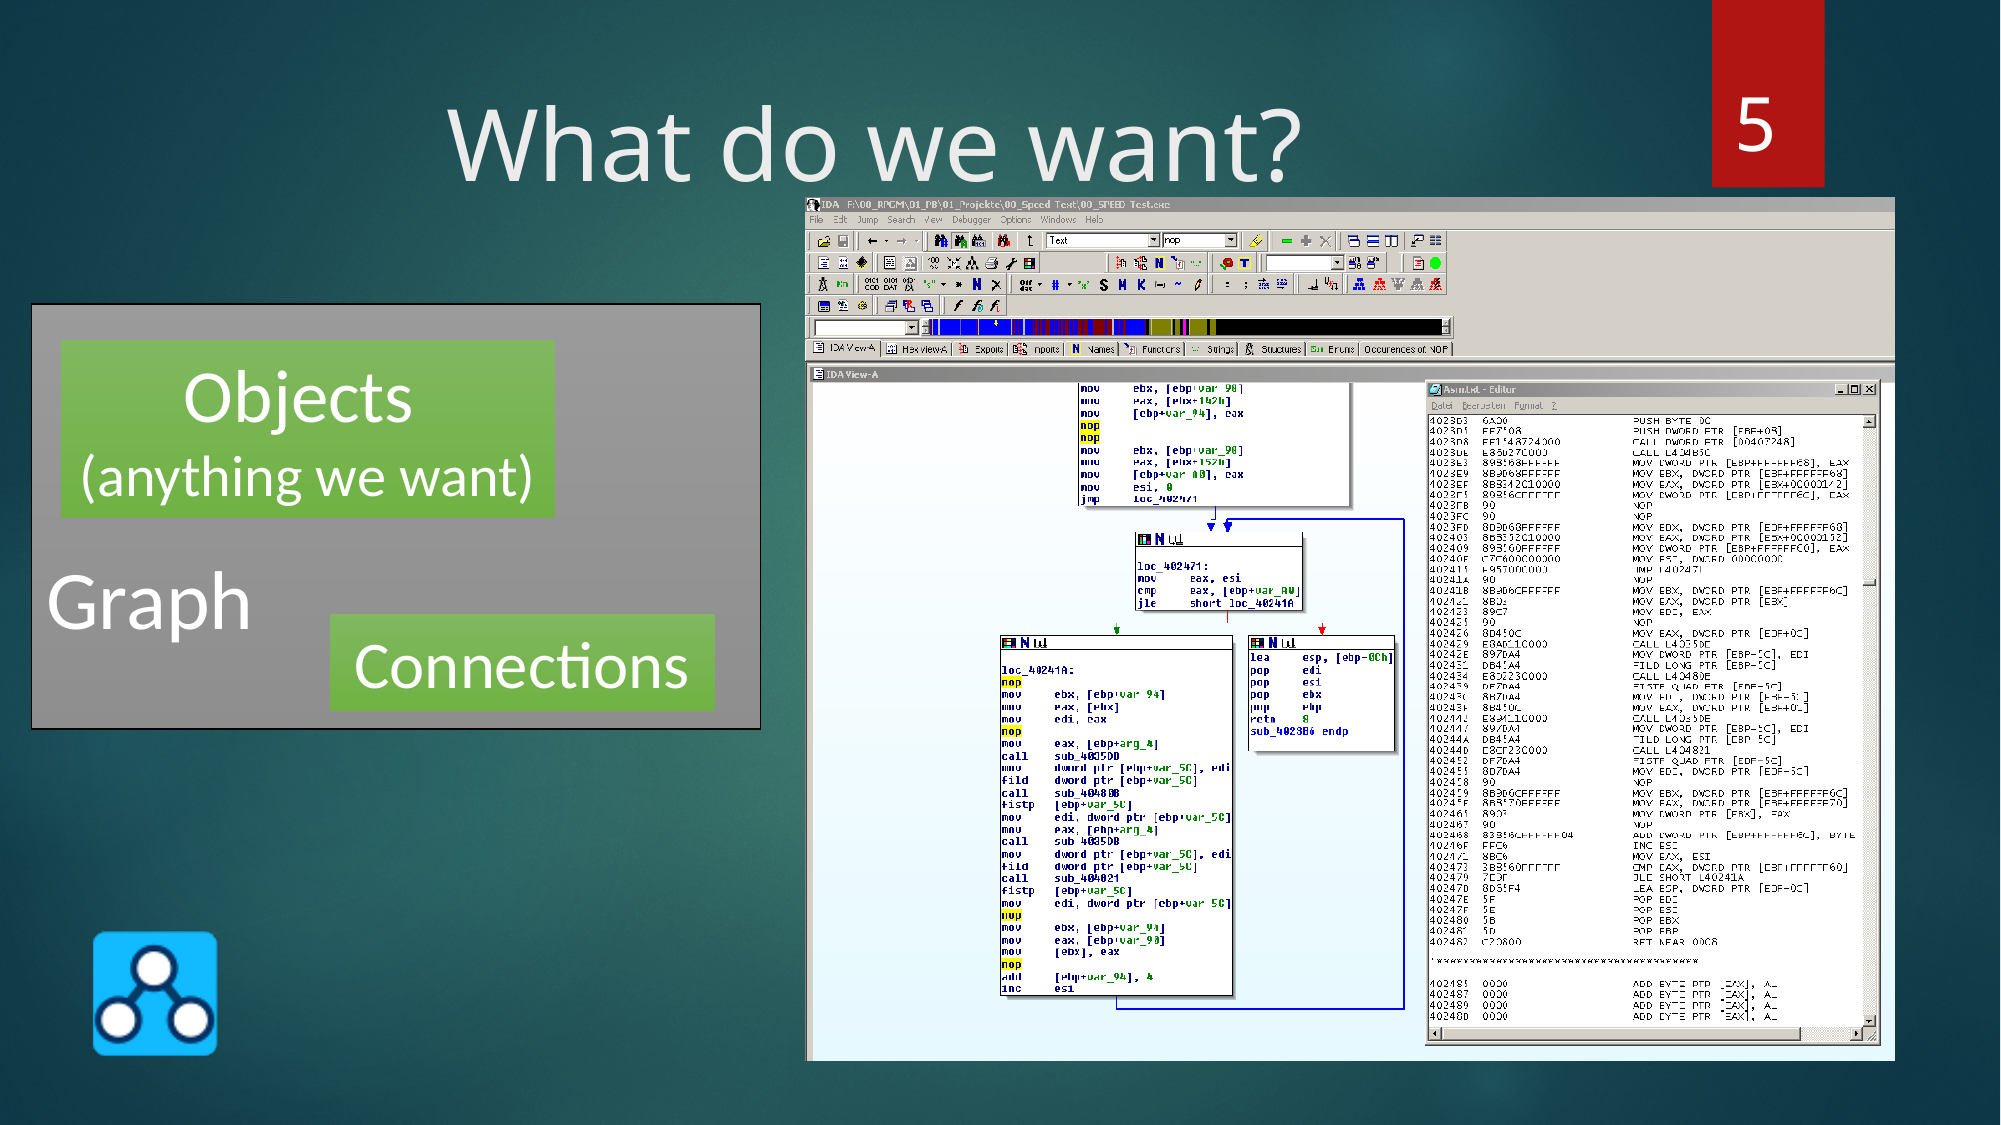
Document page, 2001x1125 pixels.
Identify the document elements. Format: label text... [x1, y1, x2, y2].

text_box What do we want? [103, 74, 1647, 304]
picture [0, 0, 2001, 1125]
text_box Objects (anything we want) [60, 340, 555, 518]
text_box Connections [330, 614, 715, 711]
text_box 5 [1698, 48, 1836, 175]
text_box Graph [31, 303, 761, 729]
